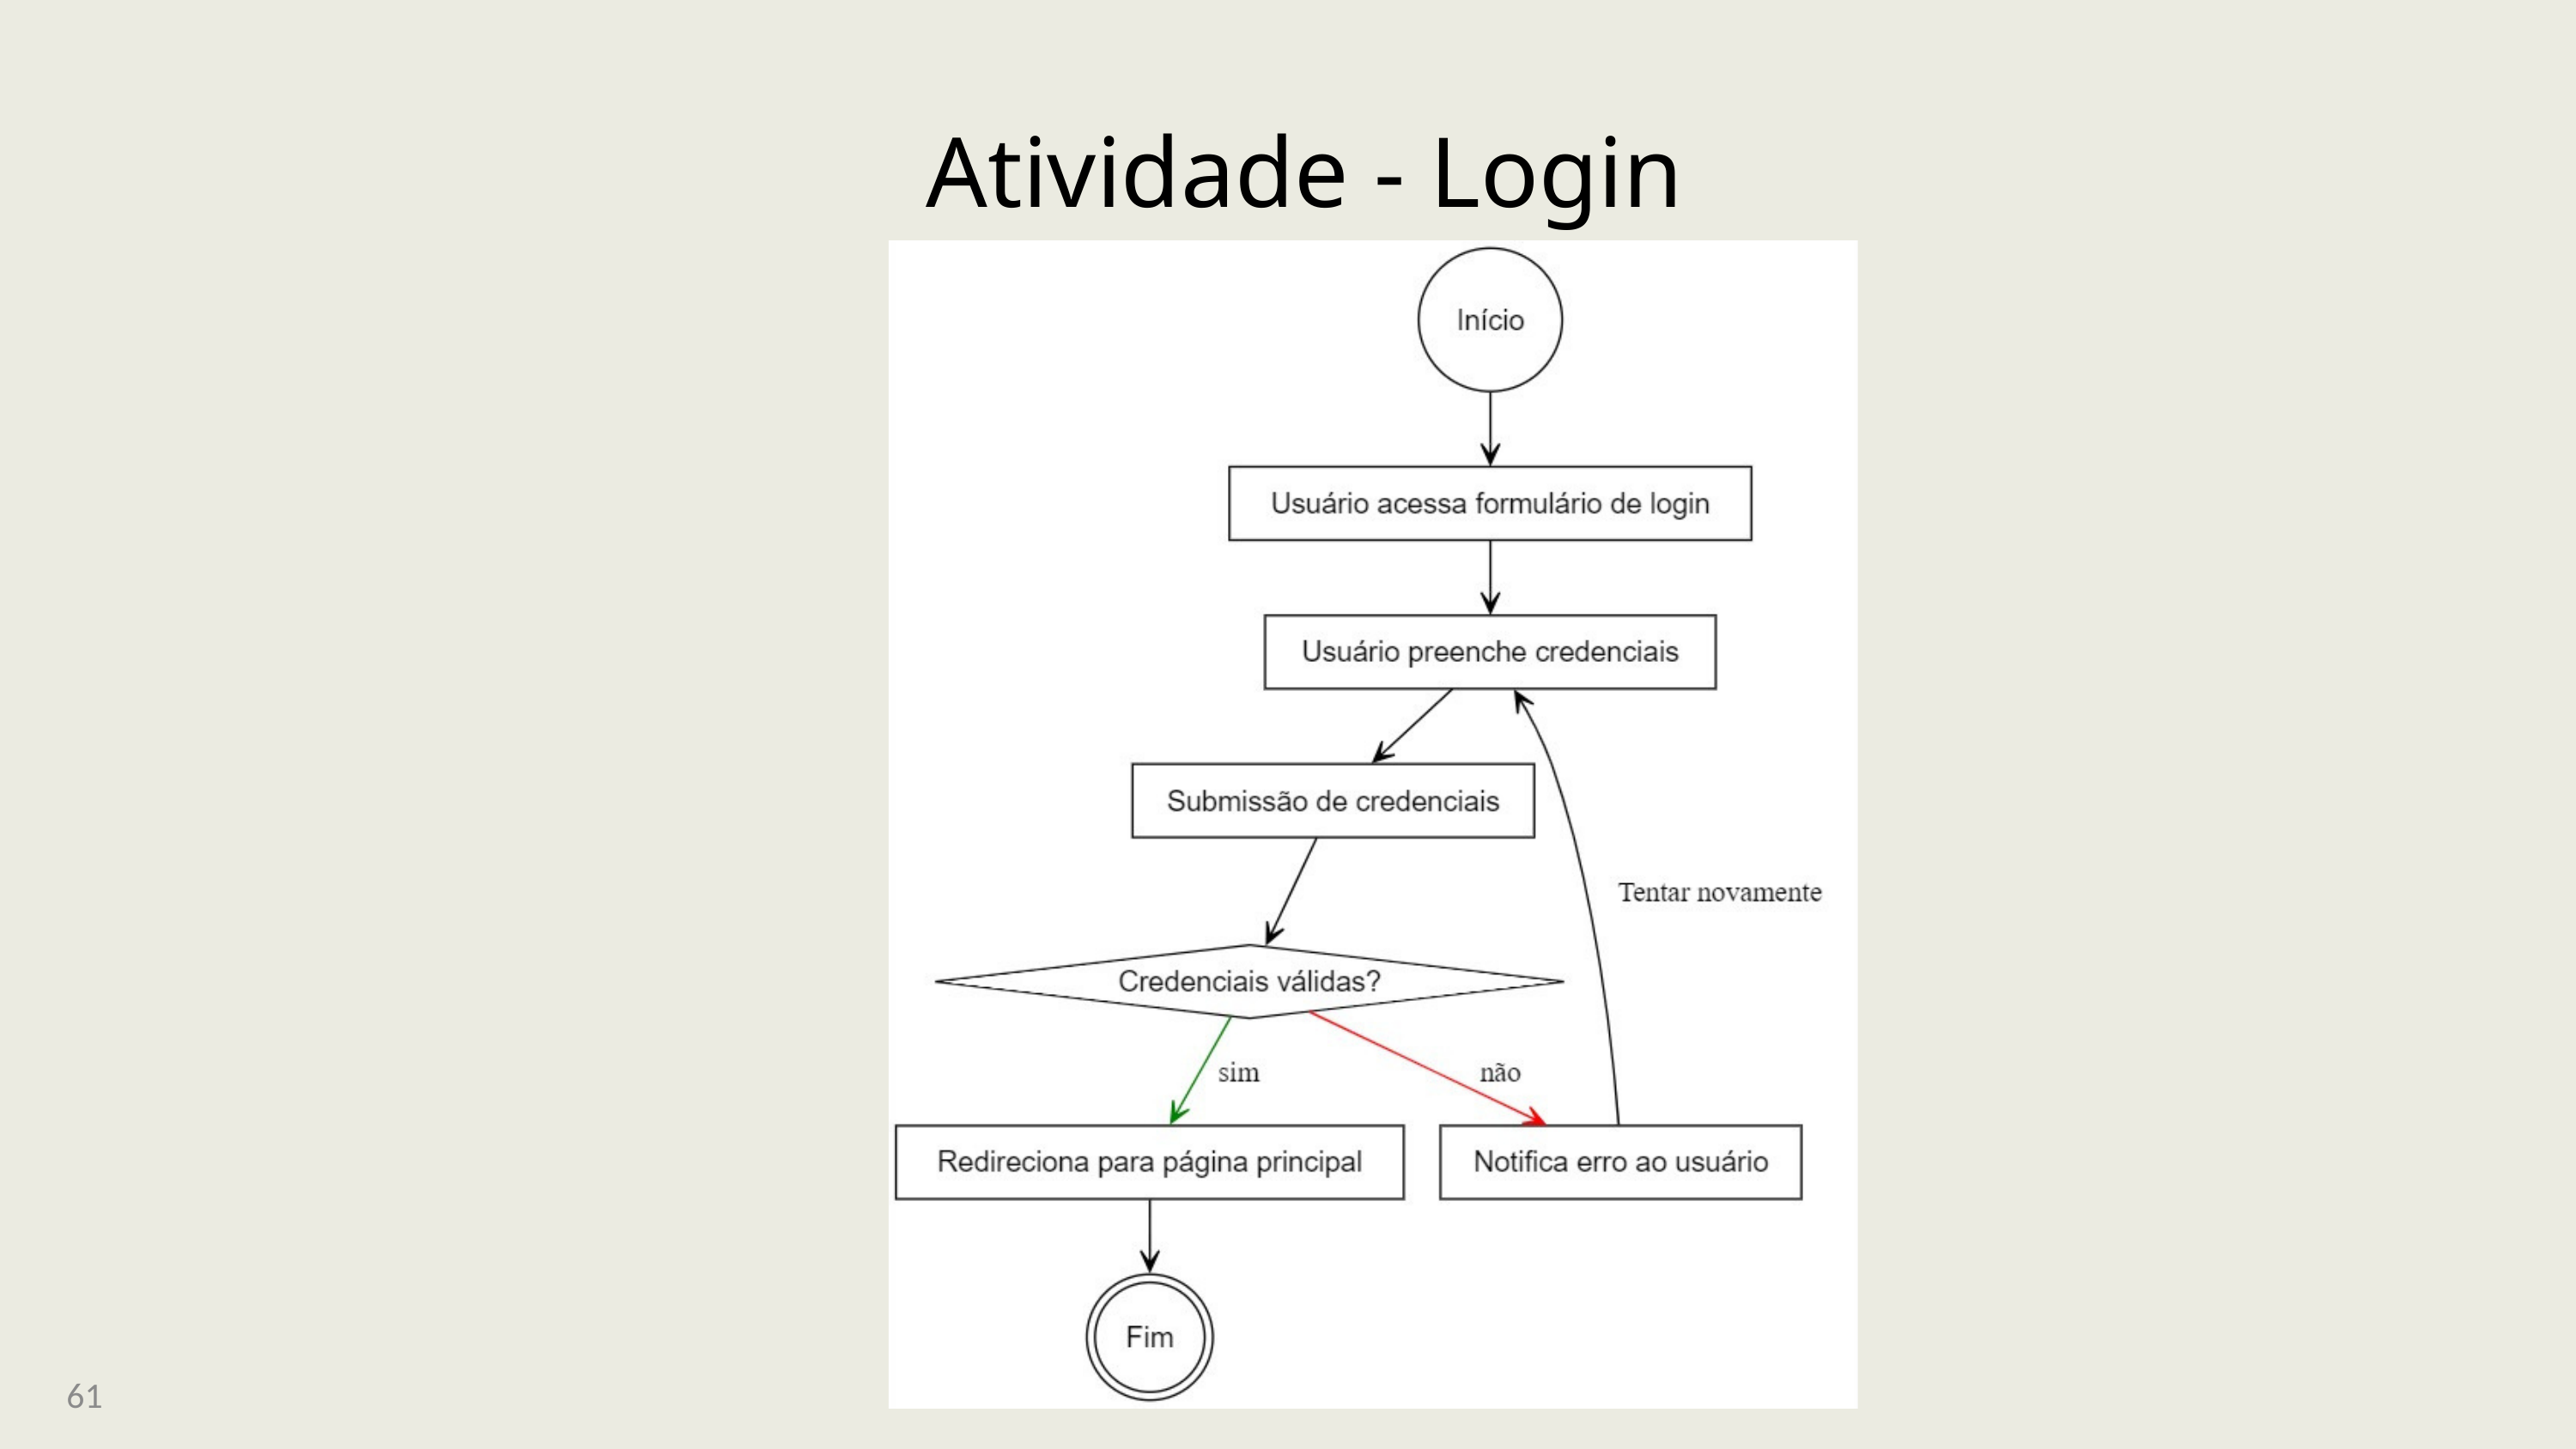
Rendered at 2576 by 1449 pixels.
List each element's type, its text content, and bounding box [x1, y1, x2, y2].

text_box Atividade - Login [144, 111, 2465, 227]
slide_number 61 [53, 1367, 355, 1420]
text_box [888, 240, 1858, 1409]
